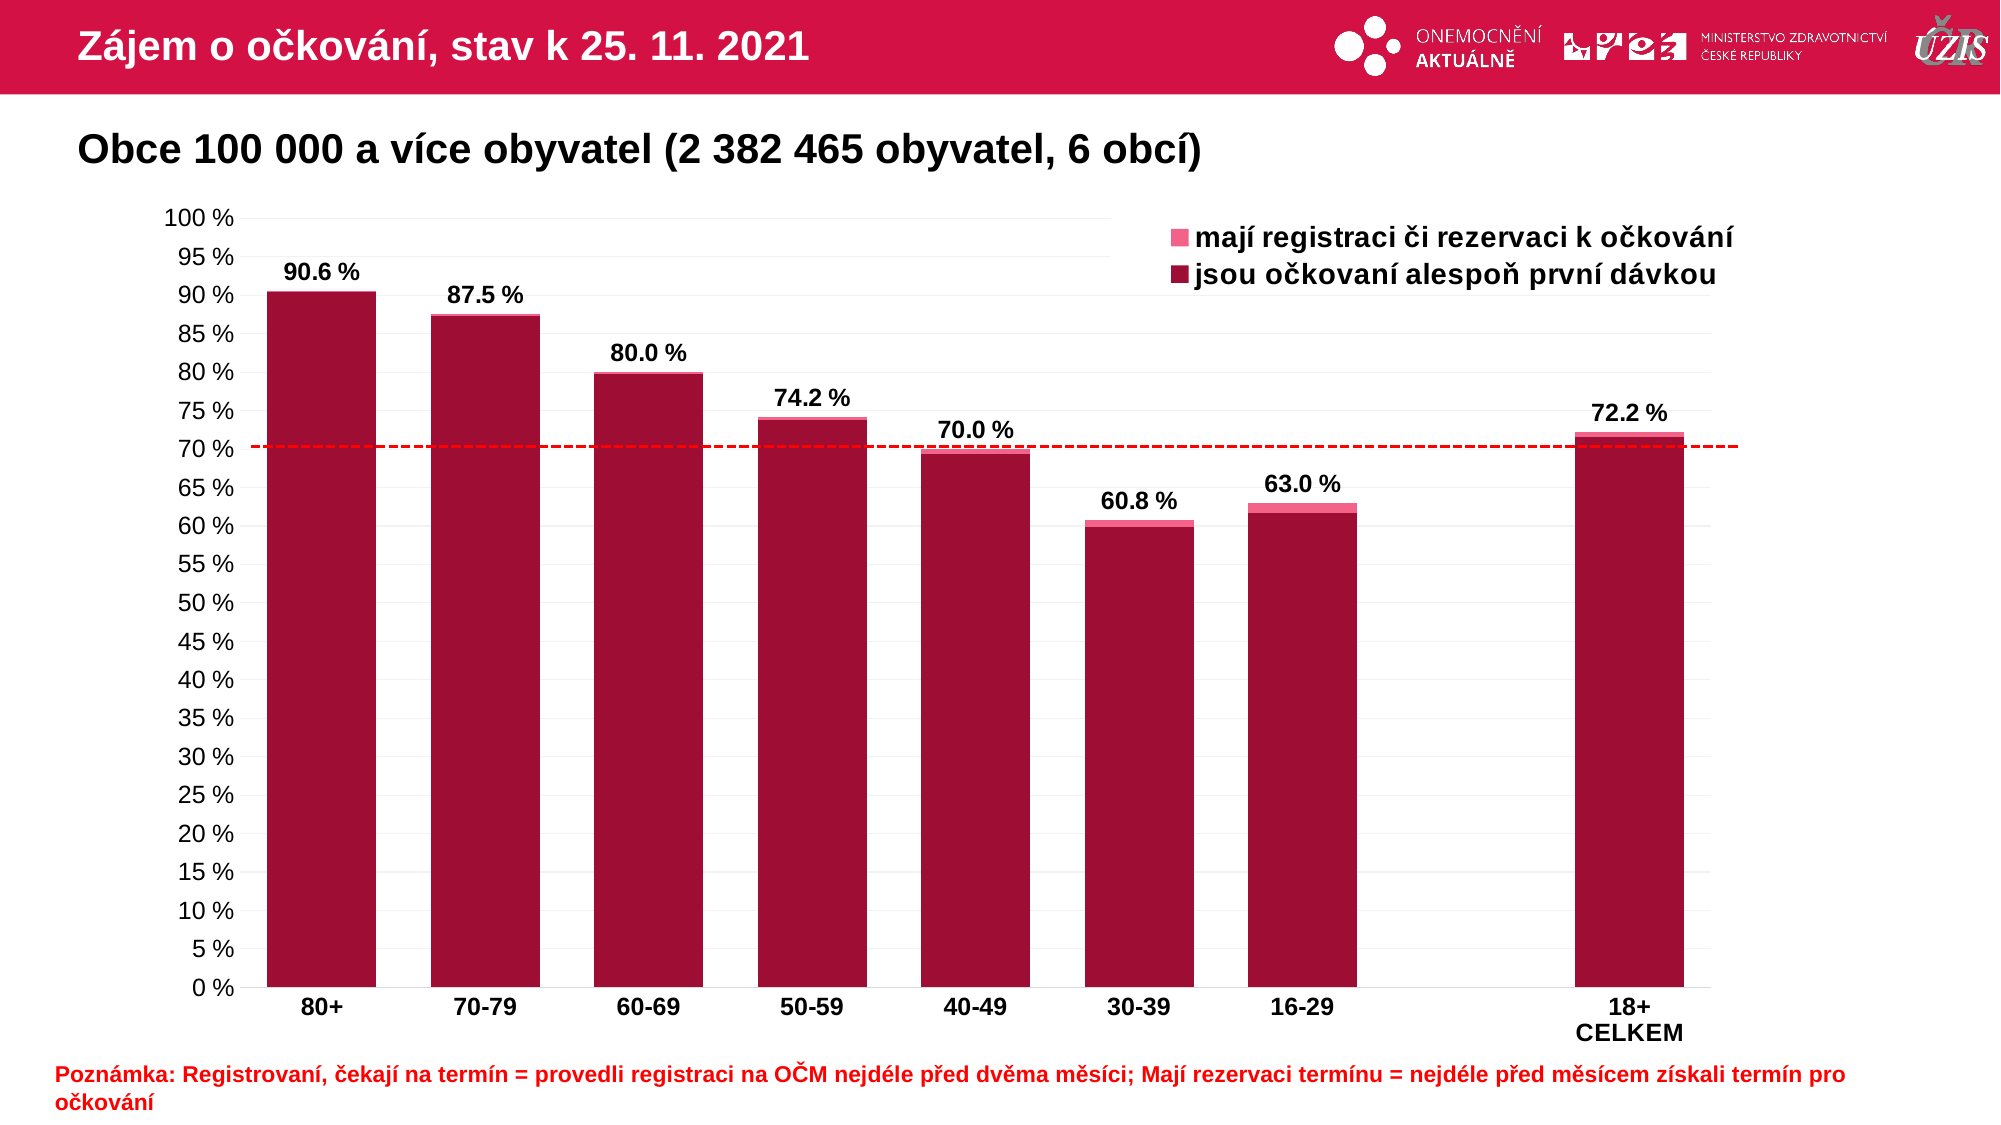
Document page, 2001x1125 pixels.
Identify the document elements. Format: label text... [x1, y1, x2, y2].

text_box Poznámka: Registrovaní, čekají na termín = provedli registraci na OČM nejdéle před dvěma měsíci; Mají rezervaci termínu = nejdéle před měsícem získali termín pro očkování [40, 1052, 1962, 1123]
title Zájem o očkování, stav k 25. 11. 2021 [62, 0, 948, 95]
chart [163, 190, 1822, 1051]
picture [1563, 31, 1888, 60]
picture [1334, 16, 1542, 76]
picture [1915, 15, 1989, 66]
text_box Obce 100 000 a více obyvatel (2 382 465 obyvatel, 6 obcí) [62, 113, 1922, 179]
